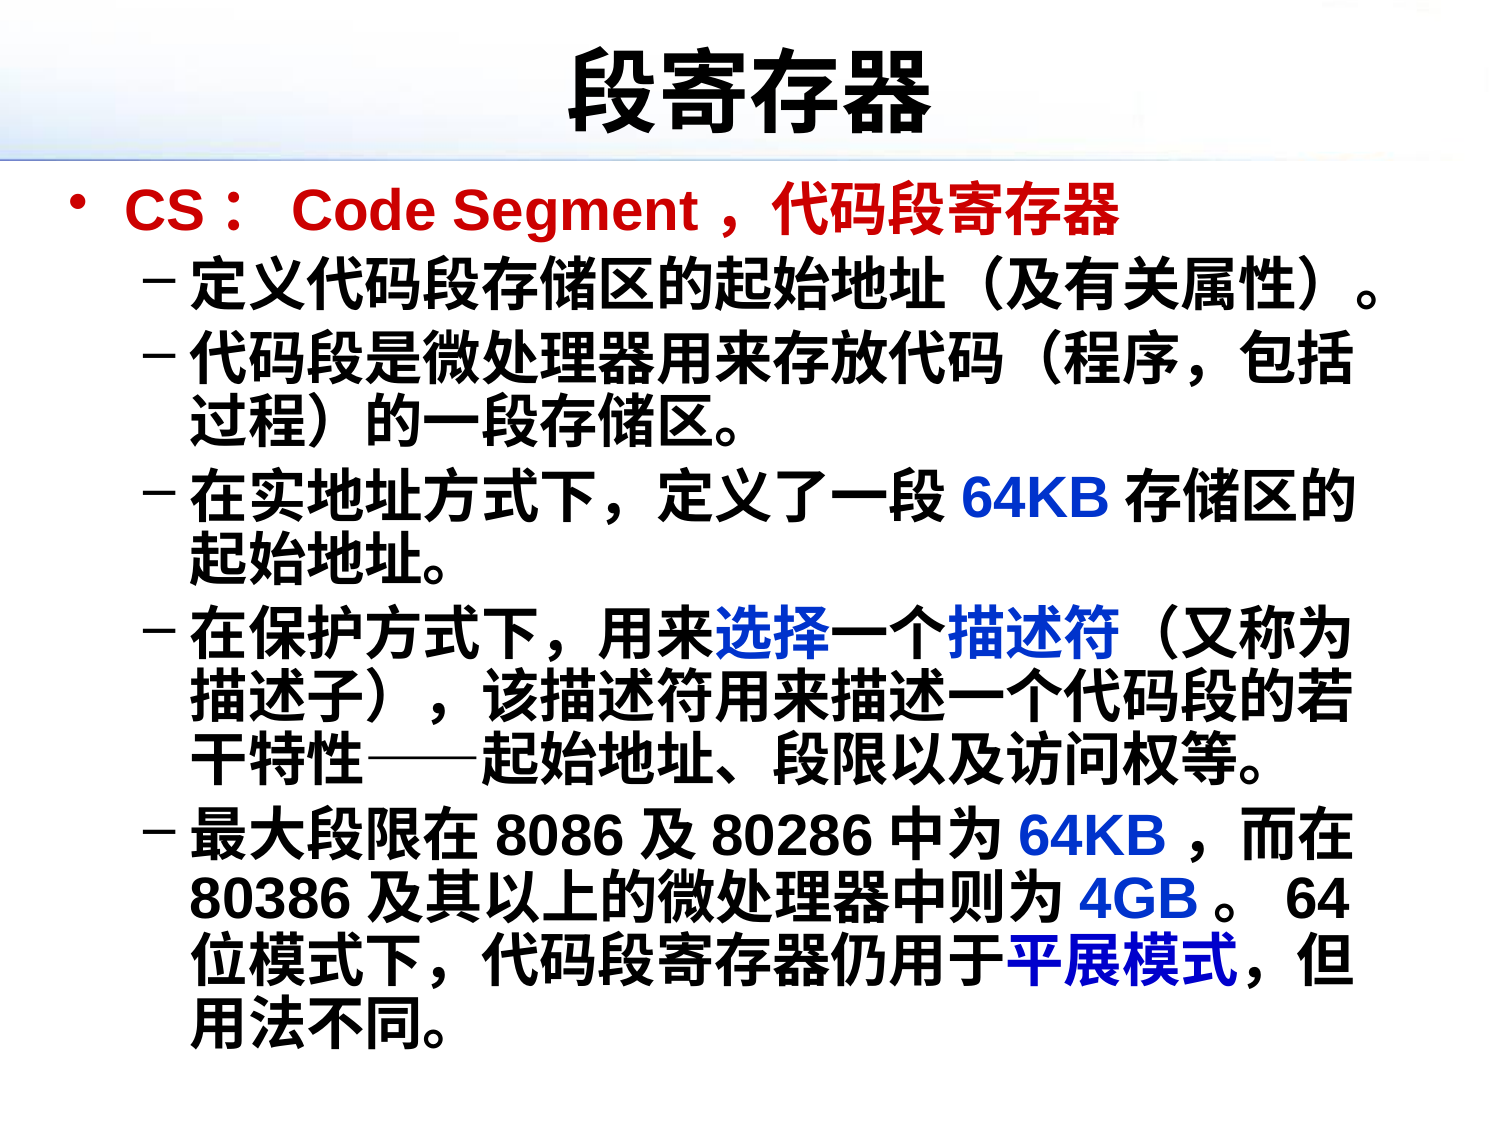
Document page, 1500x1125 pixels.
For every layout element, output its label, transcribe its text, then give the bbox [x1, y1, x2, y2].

title 段寄存器 [29, 31, 1471, 147]
picture [0, 0, 1500, 161]
list CS：Code Segment，代码段寄存器 定义代码段存储区的起始地址（及有关属性）。 代码段是微处理器用来存放代码（程序，包括过程）的一段存储区。 在实地址方式下，定义了一段64KB存储区的起始地址。 在保护方式下，用来选择一个描述符（又称为描述子），该描述符用来描述一个代码段的若干特性——起始地址、段限以及访问权等。 最大段限在8086及80286中为64KB，而在80386及其以上的微处理器中则为4GB。64位模式下，代码段寄存器仍用于平展模式，但用法不同。 [53, 172, 1425, 1071]
